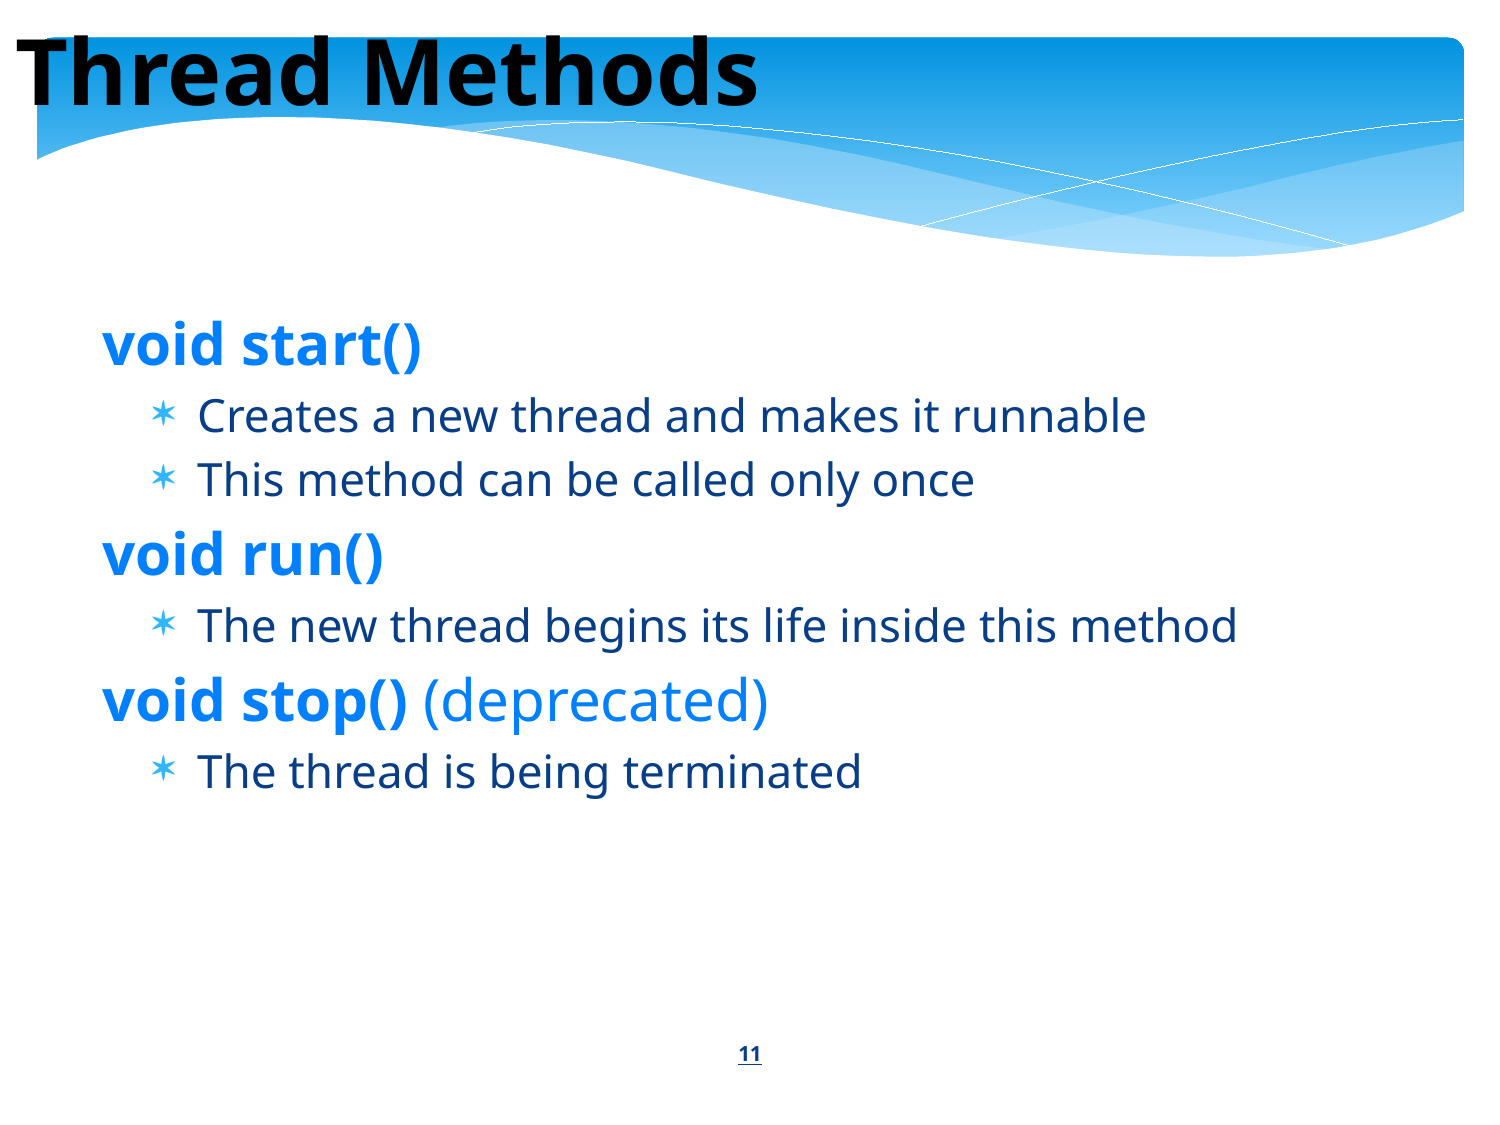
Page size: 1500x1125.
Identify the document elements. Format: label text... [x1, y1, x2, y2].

list void start() Creates a new thread and makes it runnable This method can be called only once void run() The new thread begins its life inside this method void stop() (deprecated) The thread is being terminated [87, 299, 1500, 1101]
title Thread Methods [0, 0, 1188, 138]
